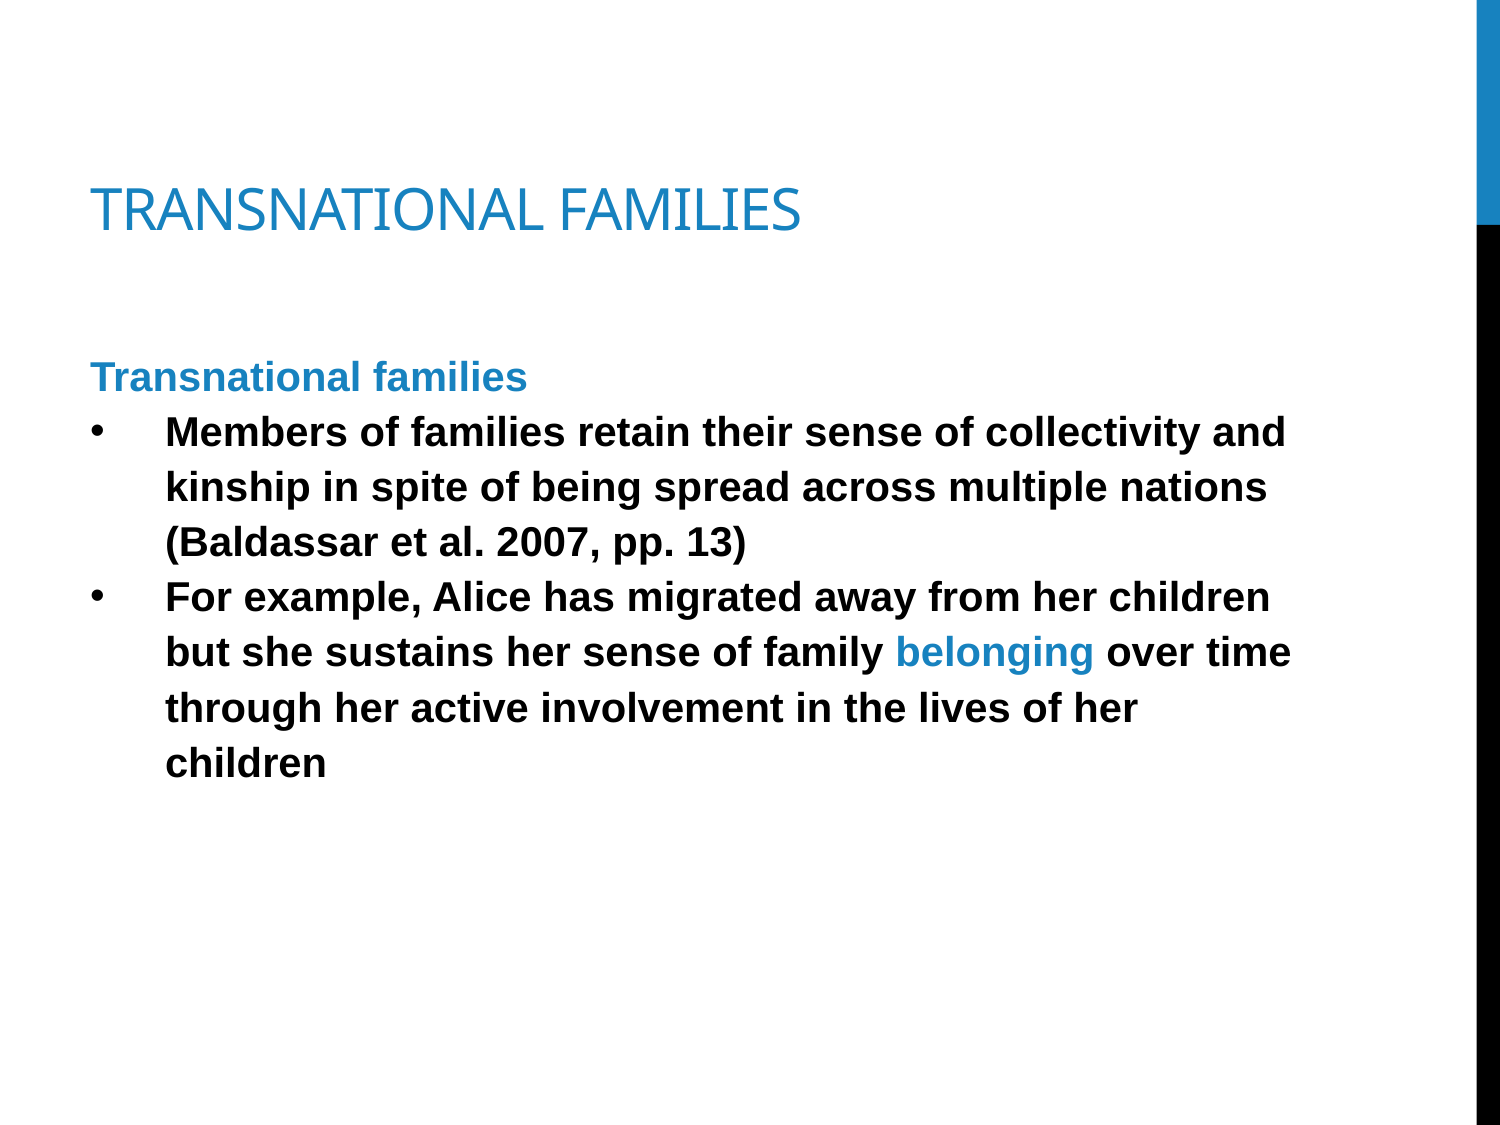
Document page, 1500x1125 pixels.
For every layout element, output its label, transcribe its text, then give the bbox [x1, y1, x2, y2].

list Transnational families Members of families retain their sense of collectivity and kinship in spite of being spread across multiple nations (Baldassar et al. 2007, pp. 13) For example, Alice has migrated away from her children but she sustains her sense of family belonging over time through her active involvement in the lives of her children [75, 287, 1325, 1005]
title Transnational families [75, 25, 1025, 250]
